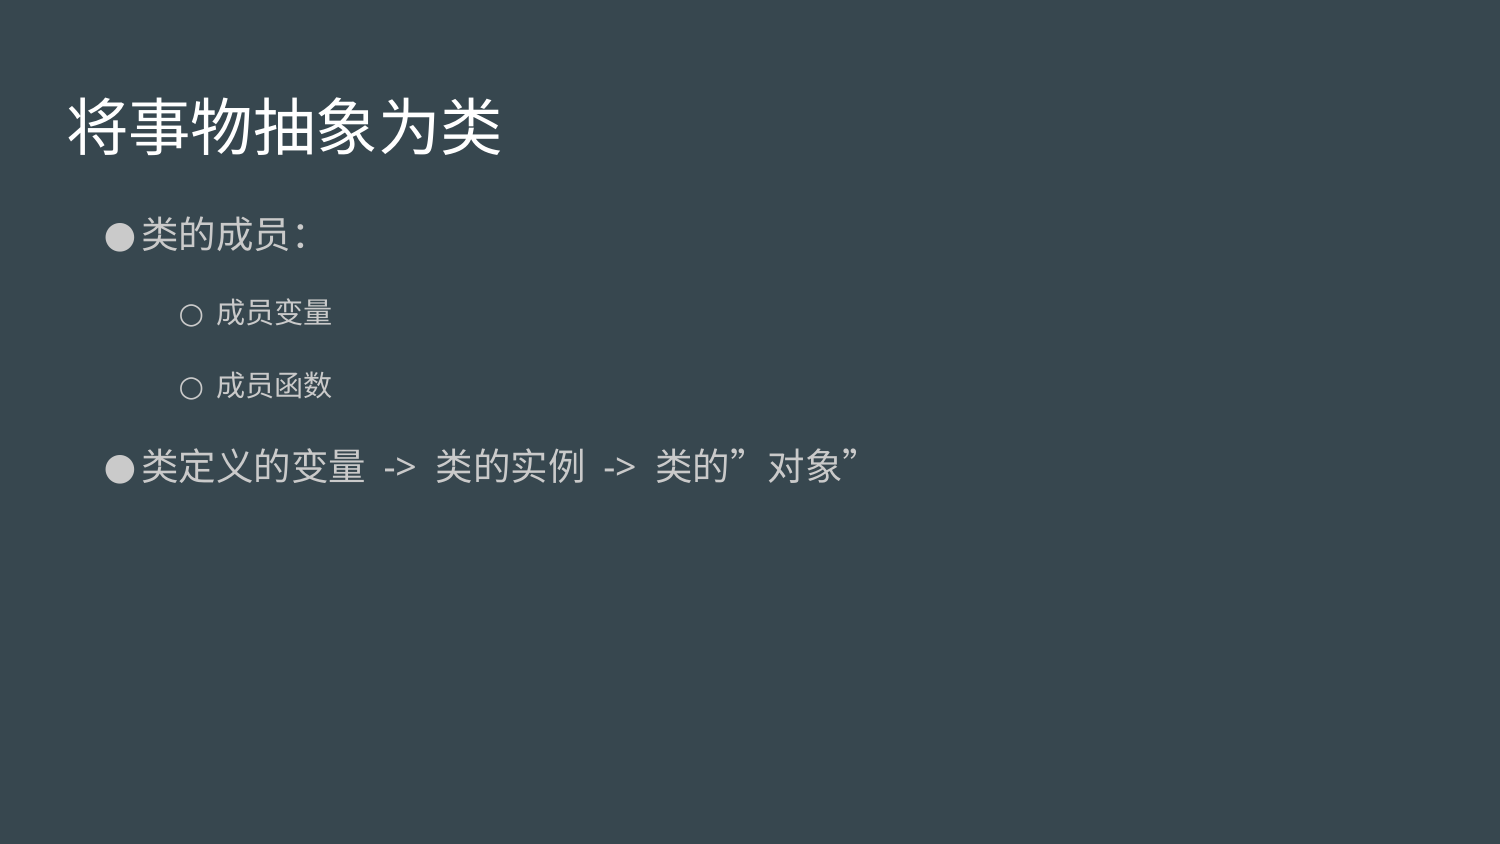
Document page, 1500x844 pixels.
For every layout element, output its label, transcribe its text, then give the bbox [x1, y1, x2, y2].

list 类的成员： 成员变量 成员函数 类定义的变量 -> 类的实例 -> 类的”对象” [51, 189, 1449, 750]
title 将事物抽象为类 [51, 72, 1449, 167]
